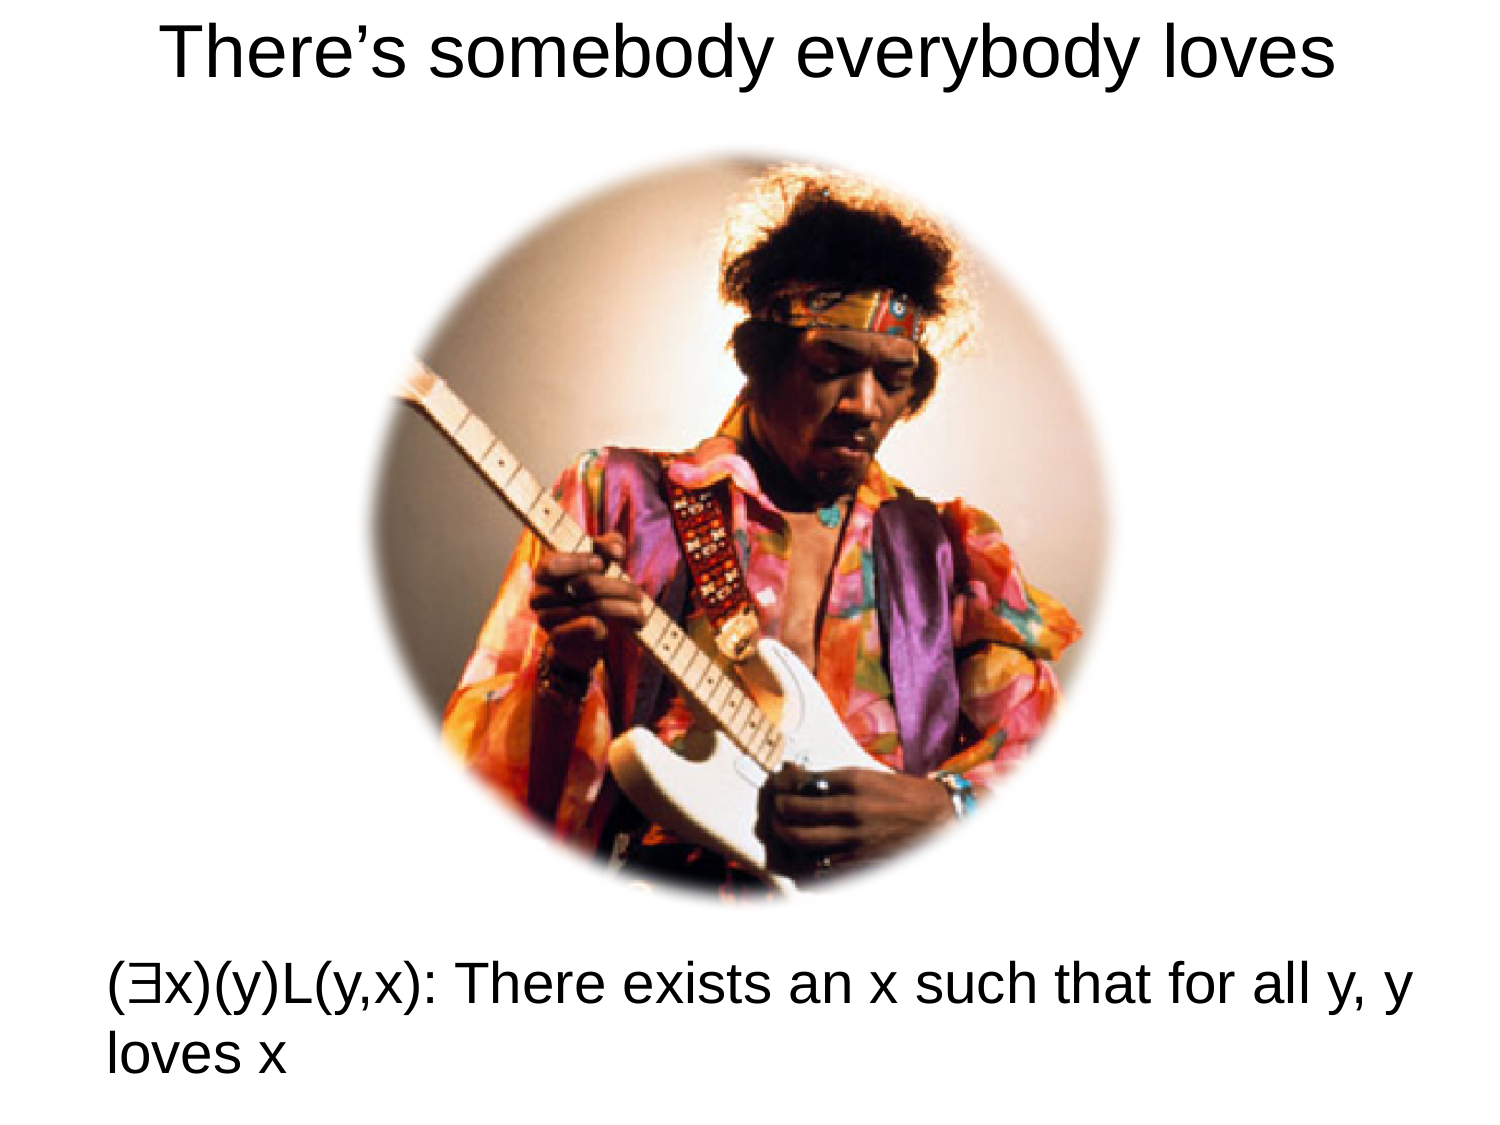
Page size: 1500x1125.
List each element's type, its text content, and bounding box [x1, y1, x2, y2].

title There’s somebody everybody loves [0, 0, 1499, 142]
picture [355, 141, 1127, 913]
list (x)(y)L(y,x): There exists an x such that for all y, y loves x [91, 937, 1442, 1053]
